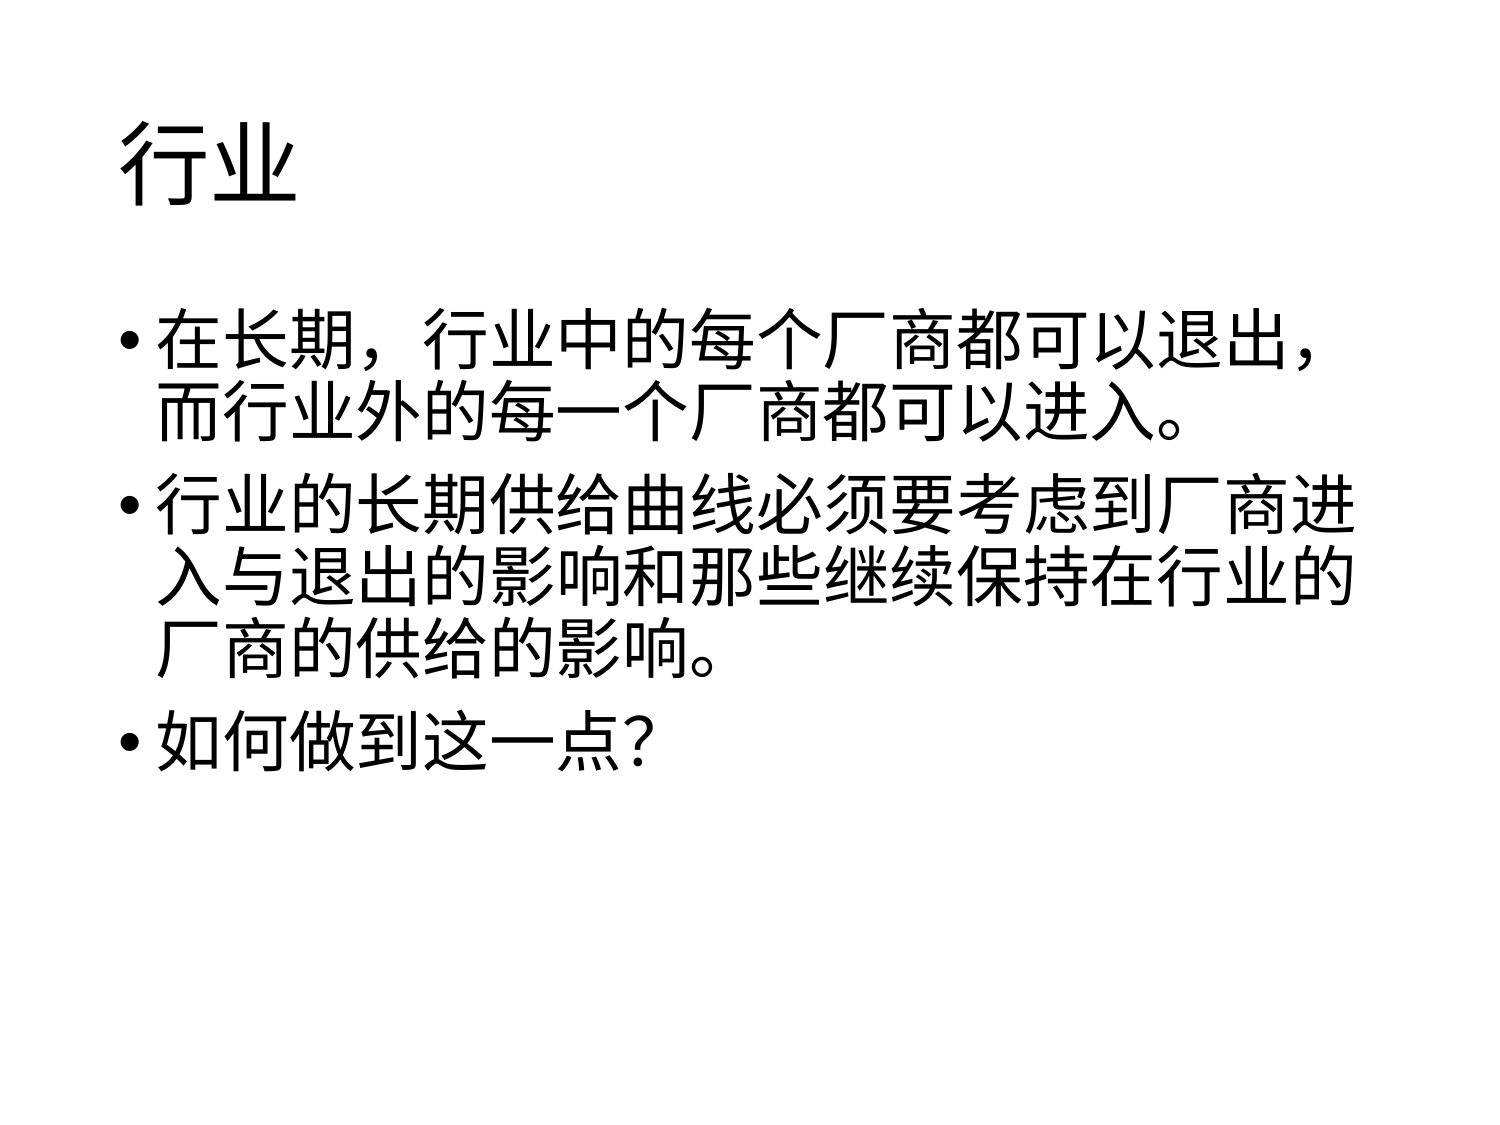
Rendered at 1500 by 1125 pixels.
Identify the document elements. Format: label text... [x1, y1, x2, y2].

title 行业 [103, 59, 1397, 278]
list 在长期，行业中的每个厂商都可以退出，而行业外的每一个厂商都可以进入。 行业的长期供给曲线必须要考虑到厂商进入与退出的影响和那些继续保持在行业的厂商的供给的影响。 如何做到这一点？ [103, 299, 1397, 1014]
